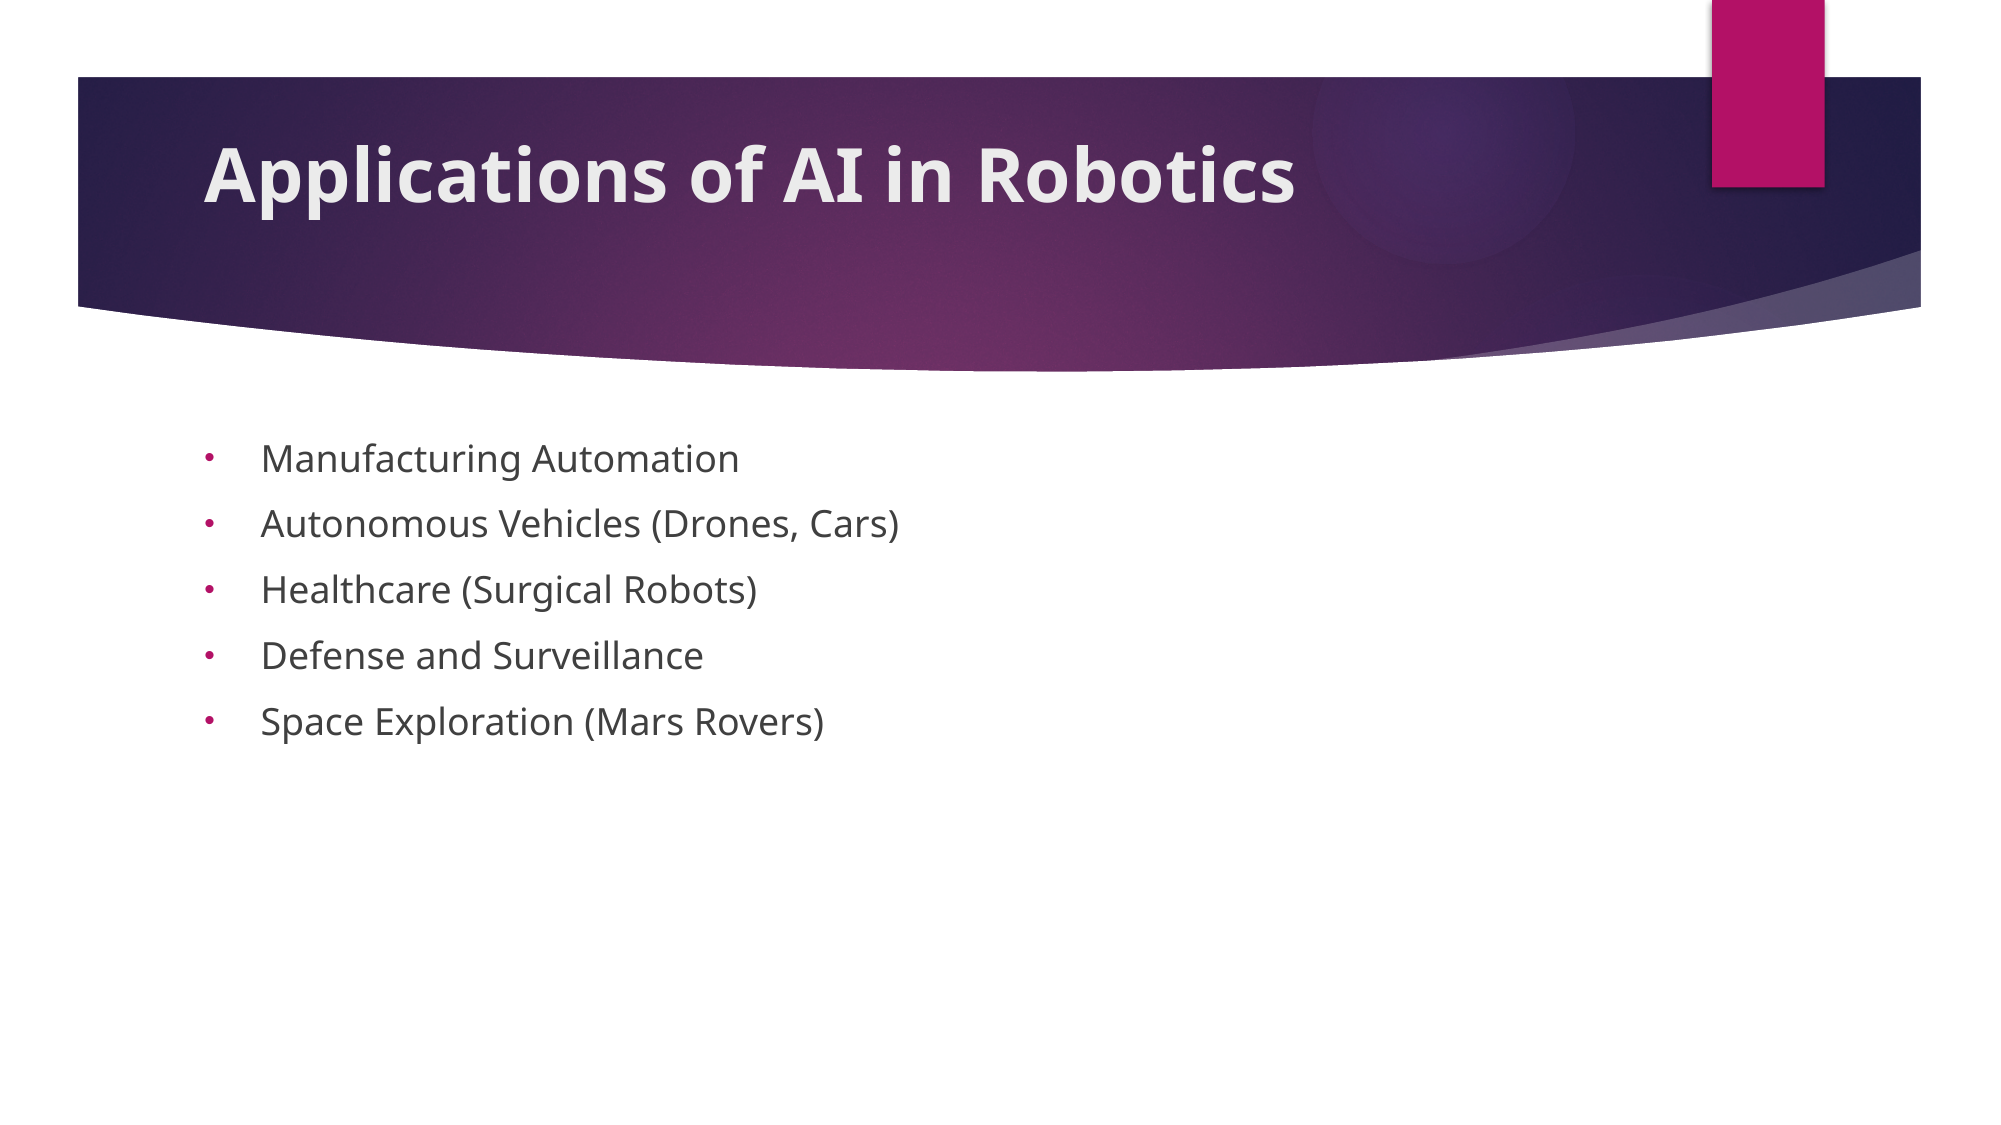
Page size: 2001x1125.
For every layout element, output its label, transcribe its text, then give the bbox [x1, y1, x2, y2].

list Manufacturing Automation Autonomous Vehicles (Drones, Cars) Healthcare (Surgical Robots) Defense and Surveillance Space Exploration (Mars Rovers) [189, 427, 1638, 988]
title Applications of AI in Robotics [189, 159, 1627, 276]
